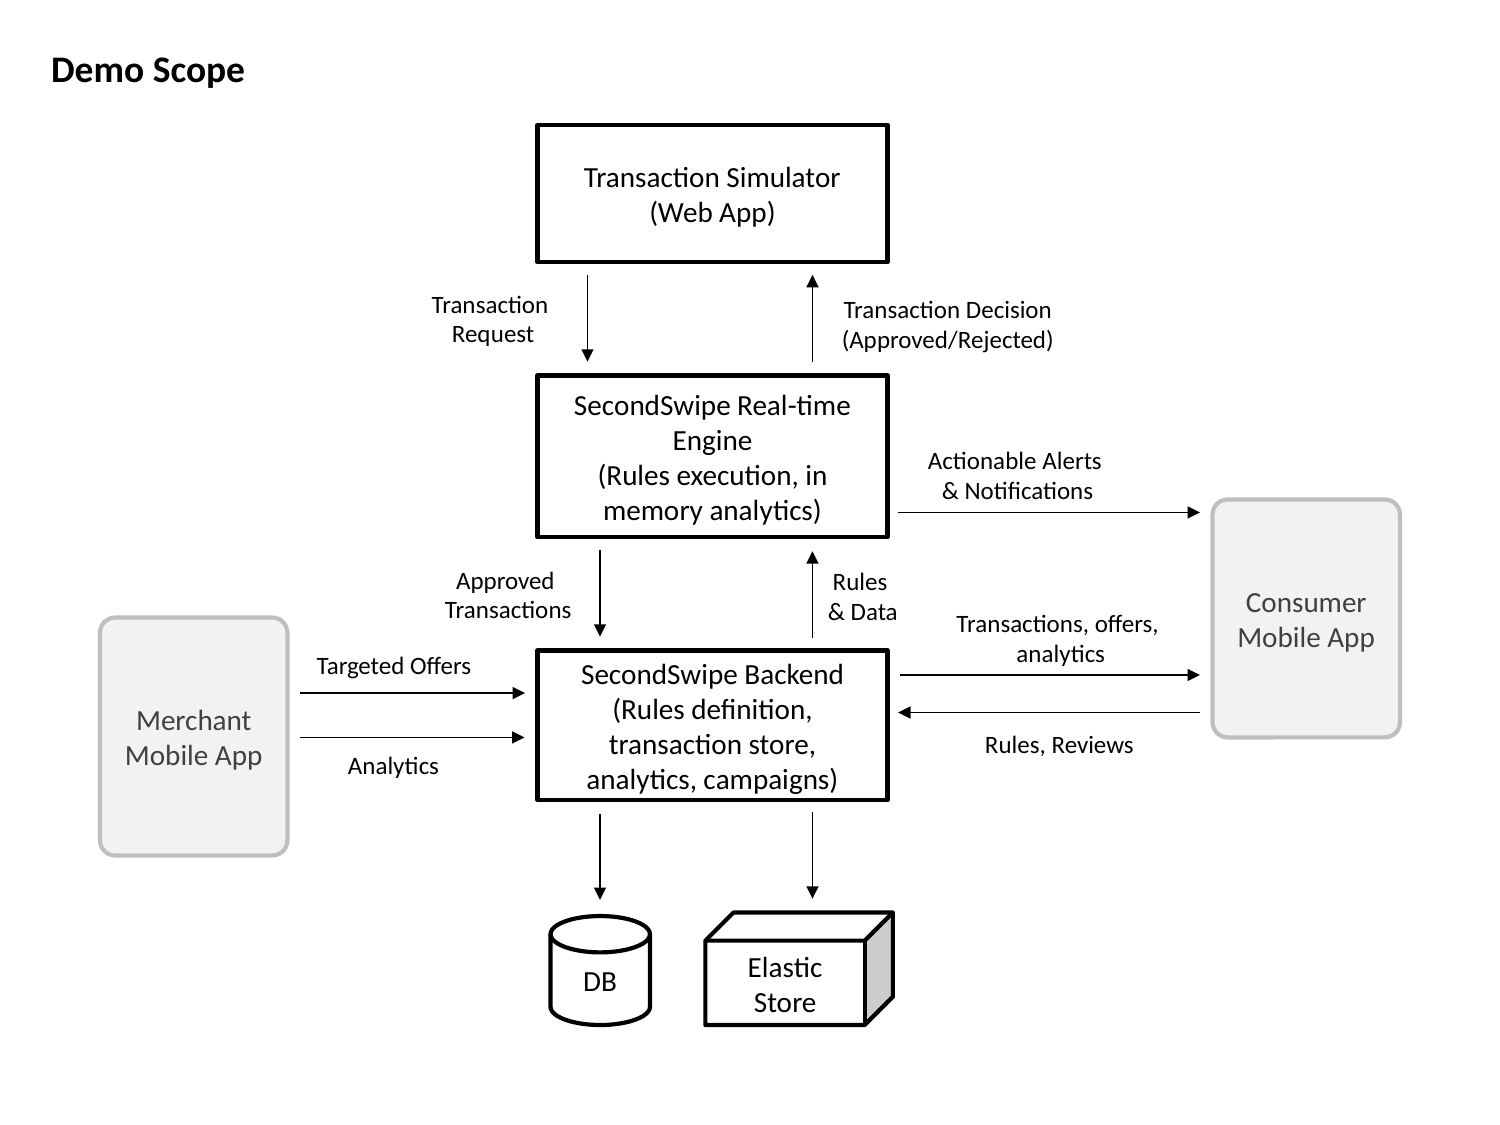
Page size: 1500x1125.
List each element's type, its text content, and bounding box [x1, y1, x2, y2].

text_box Merchant Mobile App [97, 615, 290, 858]
text_box SecondSwipe Backend (Rules definition, transaction store, analytics, campaigns) [535, 648, 890, 802]
text_box Rules, Reviews [970, 721, 1149, 766]
text_box Transactions, offers, analytics [921, 599, 1200, 674]
text_box Transaction Simulator (Web App) [535, 123, 890, 264]
text_box Targeted Offers [301, 642, 487, 687]
text_box Actionable Alerts & Notifications [912, 436, 1123, 511]
text_box Transaction Decision (Approved/Rejected) [827, 285, 1070, 361]
text_box Transaction Request [416, 280, 570, 356]
text_box Analytics [332, 746, 454, 787]
text_box SecondSwipe Real-time Engine (Rules execution, in memory analytics) [535, 373, 890, 539]
text_box Approved Transactions [430, 556, 587, 632]
text_box DB [548, 913, 653, 1028]
text_box Consumer Mobile App [1210, 497, 1403, 740]
text_box Demo Scope [36, 37, 261, 98]
text_box Rules & Data [816, 557, 913, 633]
text_box Elastic Store [703, 910, 895, 1028]
